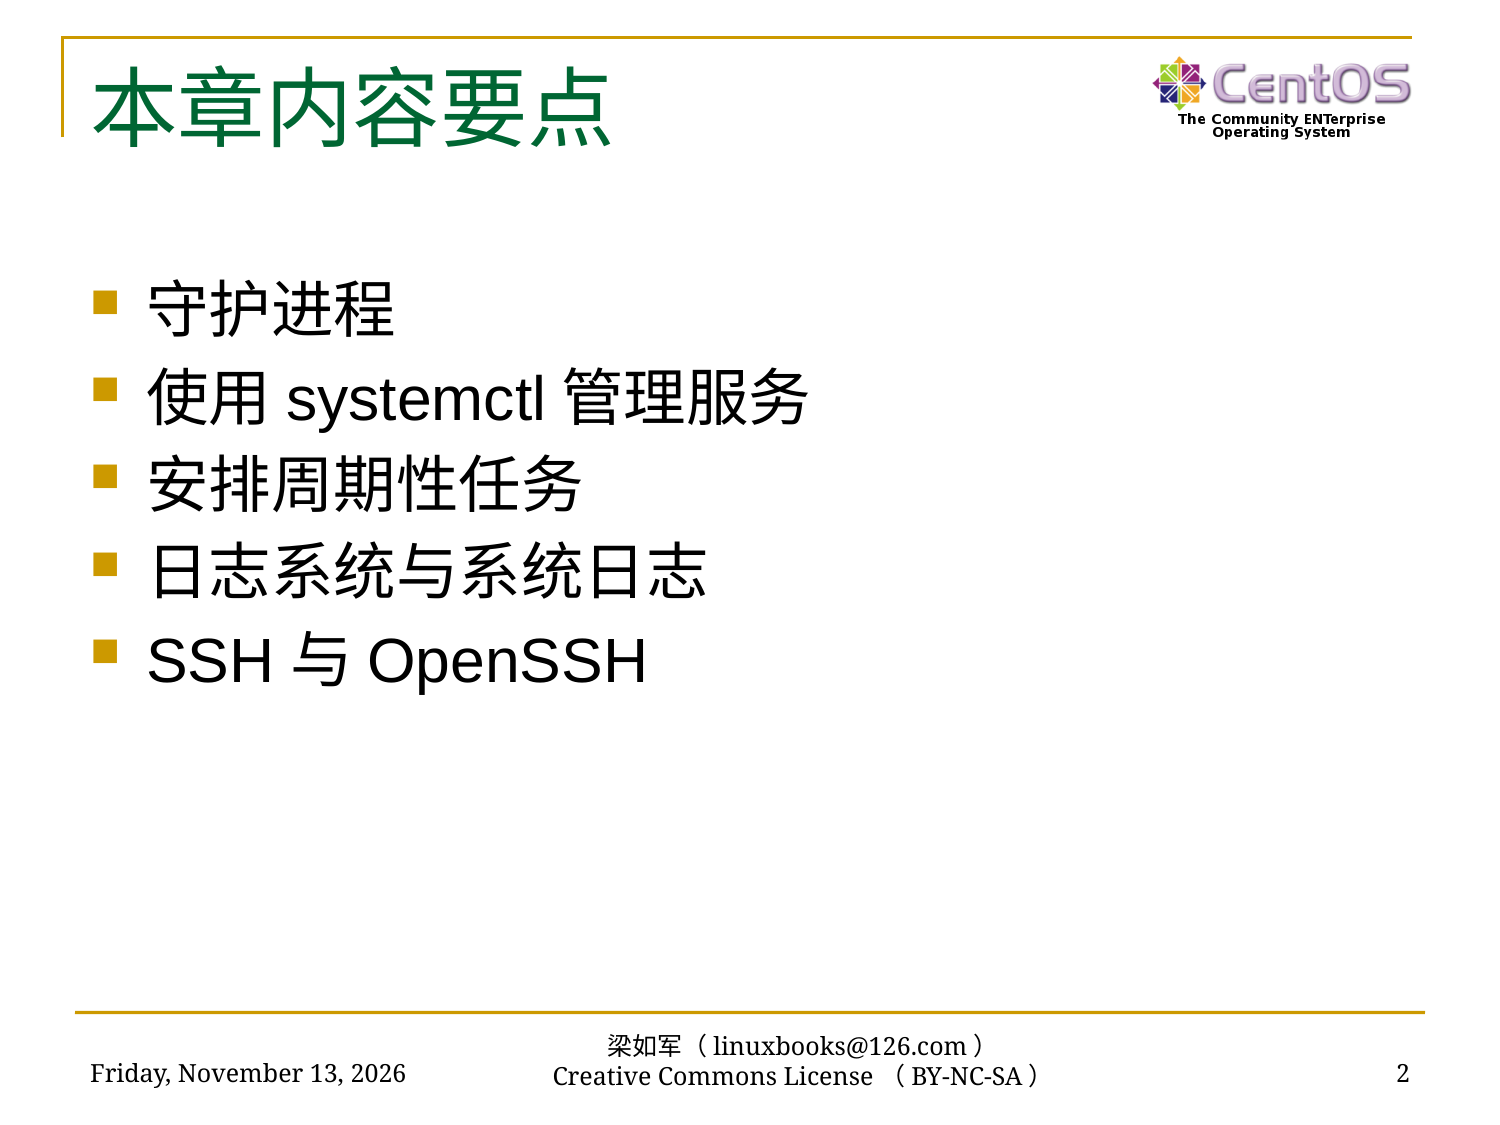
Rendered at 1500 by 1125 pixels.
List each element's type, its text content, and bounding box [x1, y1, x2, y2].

footer 梁如军（linuxbooks@126.com） Creative Commons License（BY-NC-SA） [359, 1022, 1247, 1099]
title 本章内容要点 [74, 45, 1426, 233]
list 守护进程 使用systemctl管理服务 安排周期性任务 日志系统与系统日志 SSH与OpenSSH [74, 262, 1426, 1006]
slide_number 2 [1074, 1023, 1426, 1100]
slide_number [74, 1023, 426, 1100]
